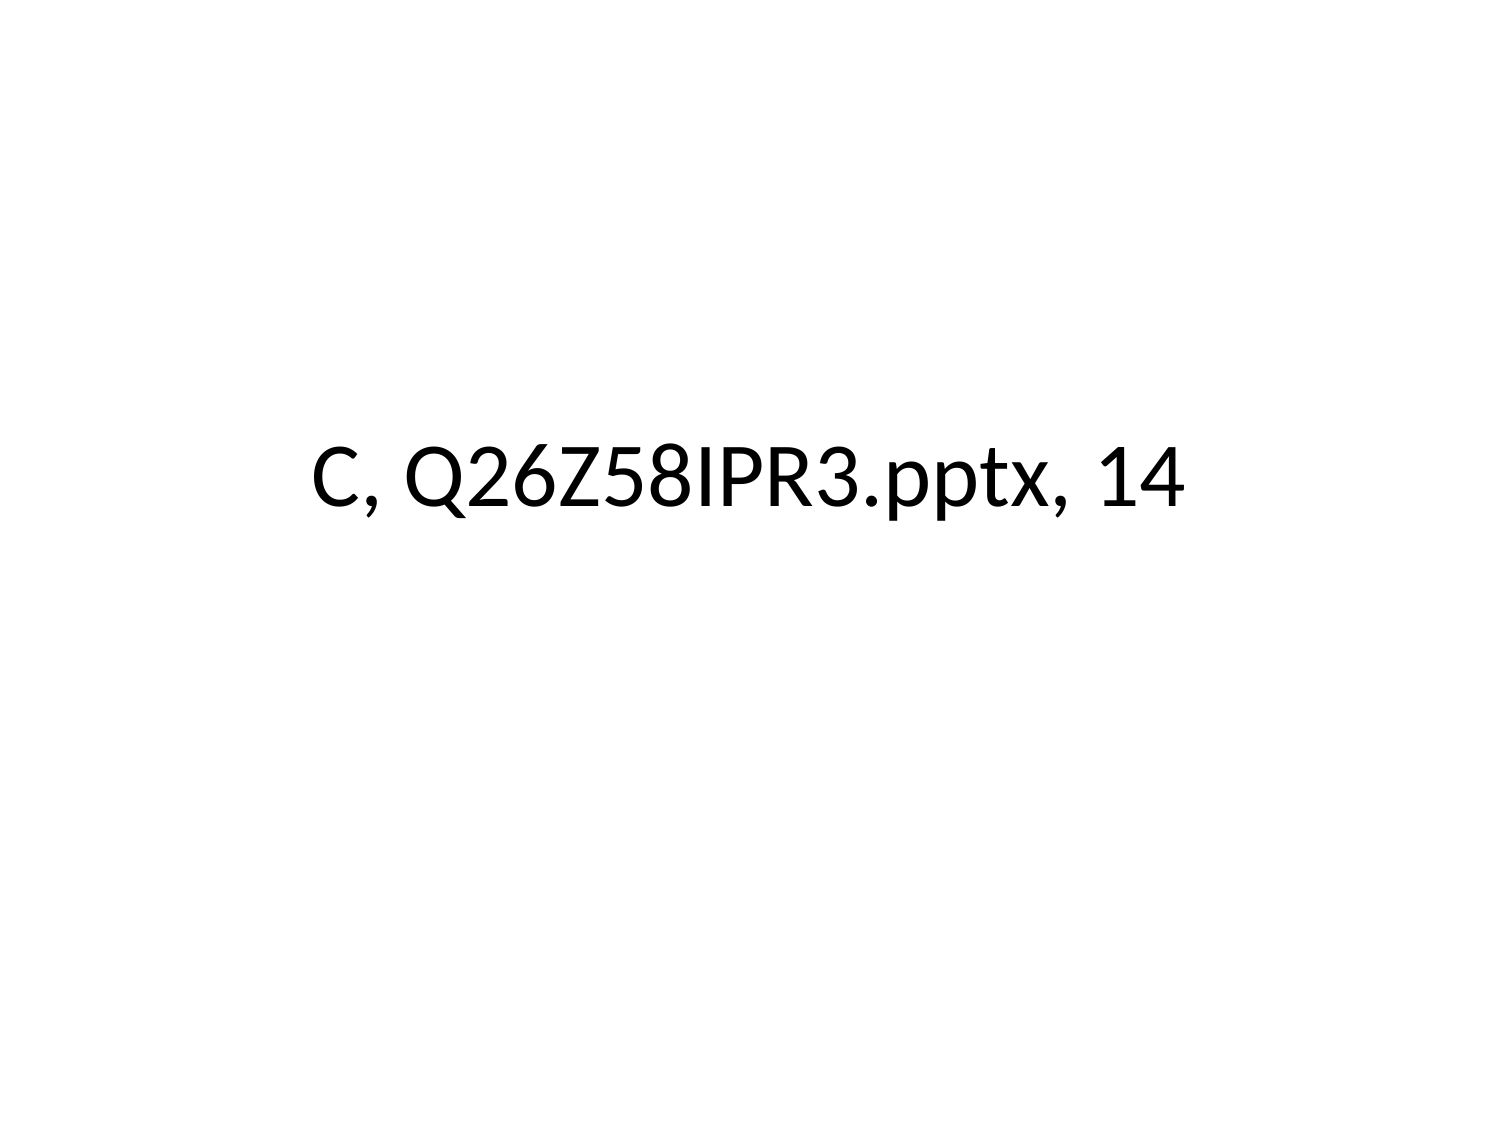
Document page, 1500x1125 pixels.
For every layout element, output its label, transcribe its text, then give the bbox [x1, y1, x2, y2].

title C, Q26Z58IPR3.pptx, 14 [112, 349, 1388, 591]
